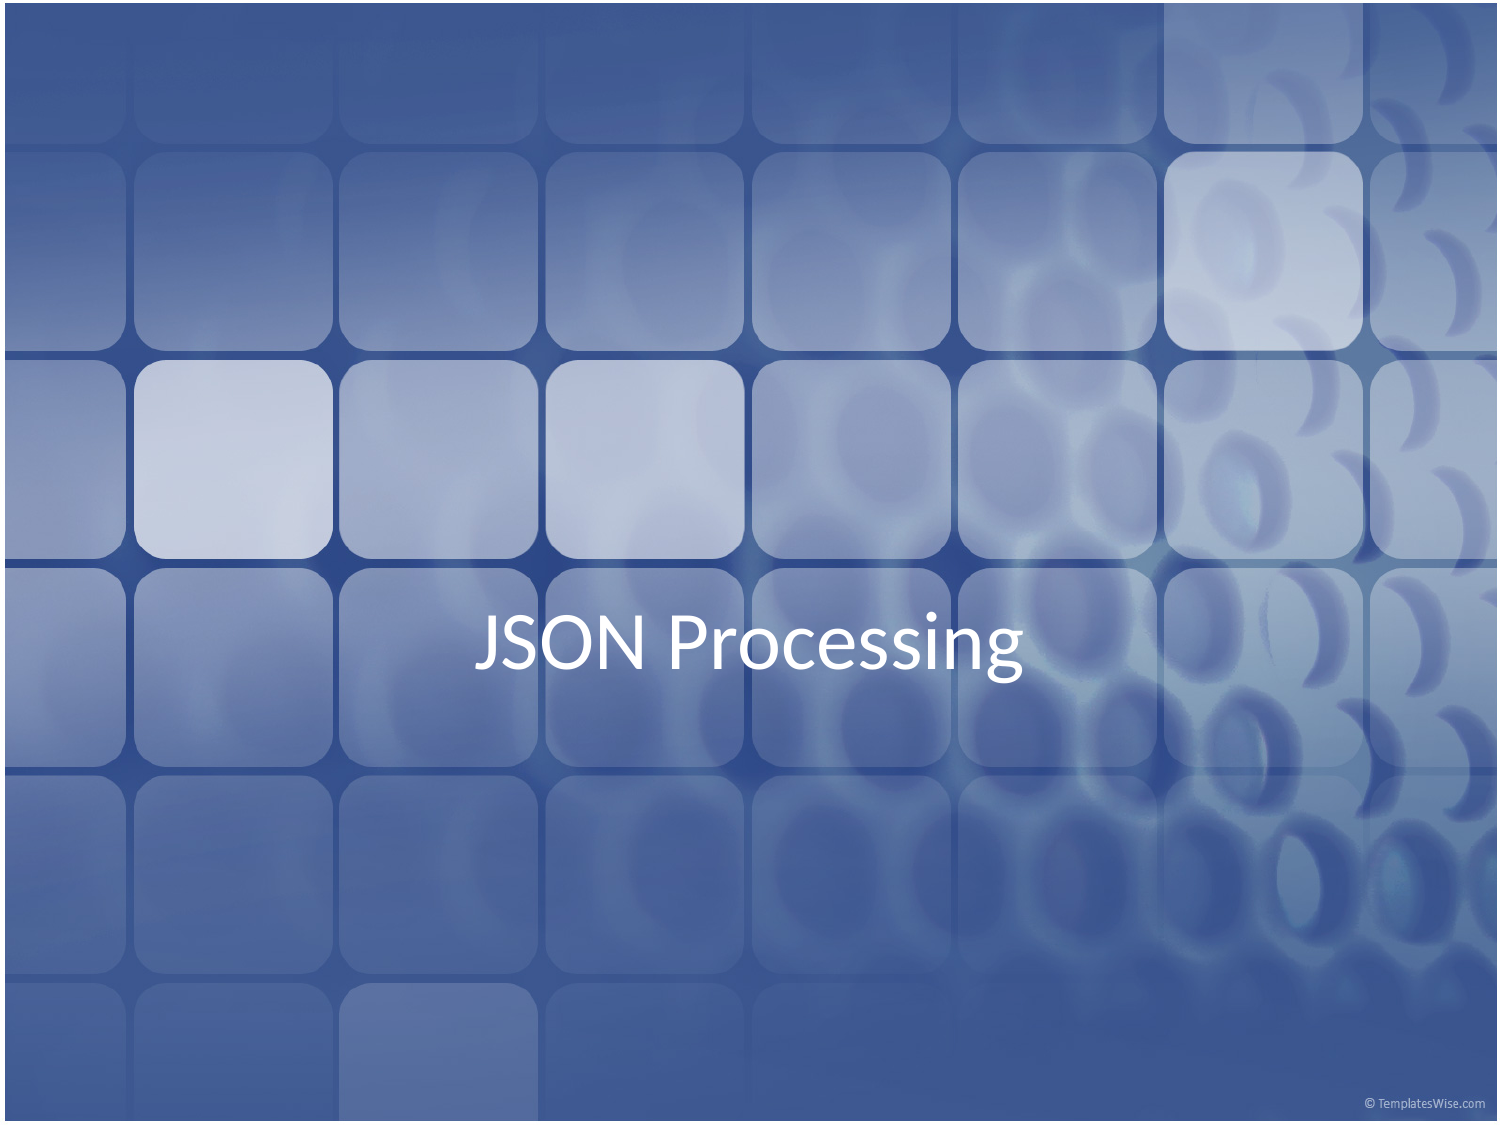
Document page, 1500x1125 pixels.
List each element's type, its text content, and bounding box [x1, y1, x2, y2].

picture [0, 0, 1500, 1125]
title JSON Processing [112, 553, 1388, 720]
